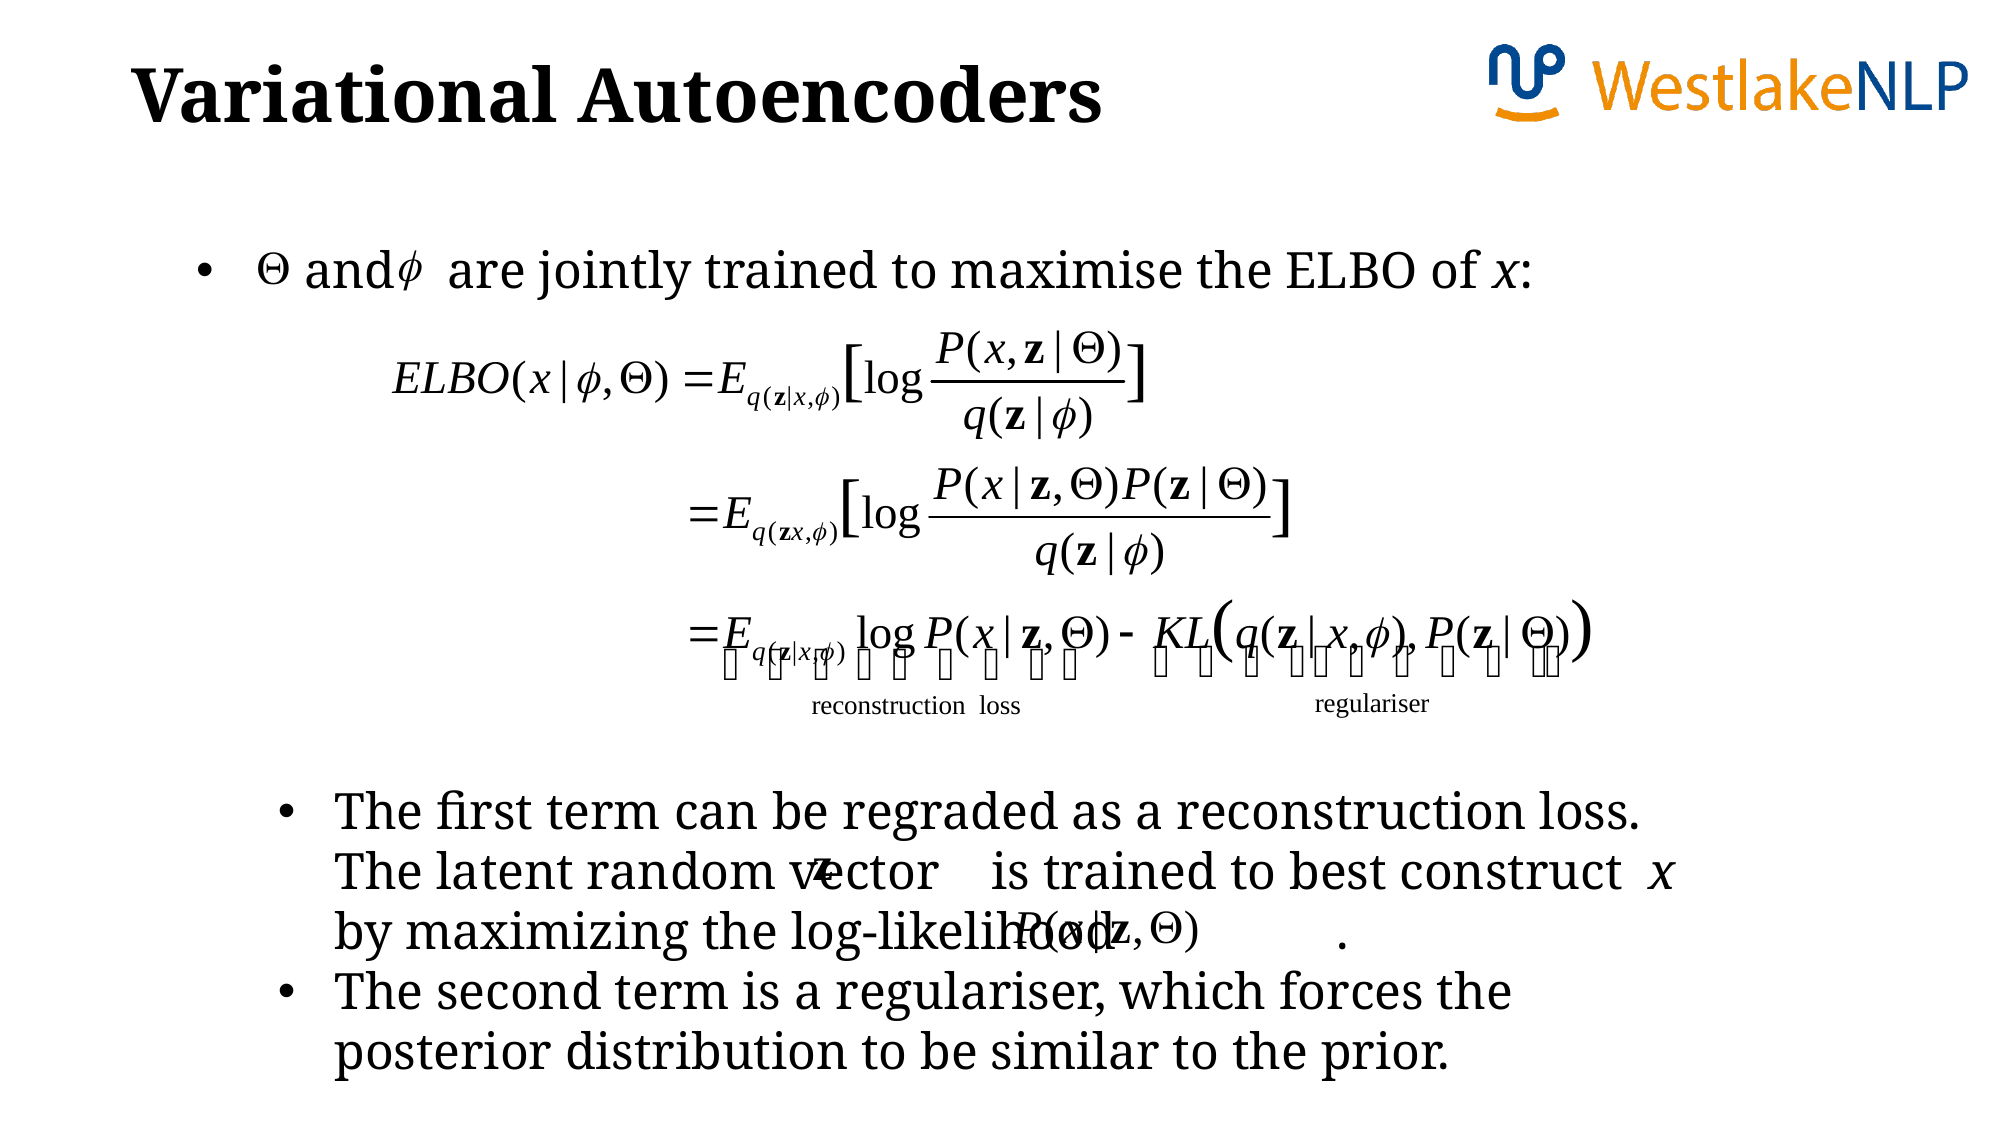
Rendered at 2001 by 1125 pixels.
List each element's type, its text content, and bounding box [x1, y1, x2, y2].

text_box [383, 317, 1603, 729]
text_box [1004, 900, 1209, 963]
picture [1459, 0, 2000, 170]
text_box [391, 237, 432, 301]
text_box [249, 241, 301, 297]
text_box Variational Autoencoders [116, 39, 1326, 145]
text_box and are jointly trained to maximise the ELBO of x: [181, 231, 1670, 307]
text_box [805, 849, 845, 889]
text_box The first term can be regraded as a reconstruction loss. The latent random vector is trained to best construct x by maximizing the log-likelihood . The second term is a regulariser, which forces the posterior distribution to be similar to the prior. [263, 772, 1737, 1088]
